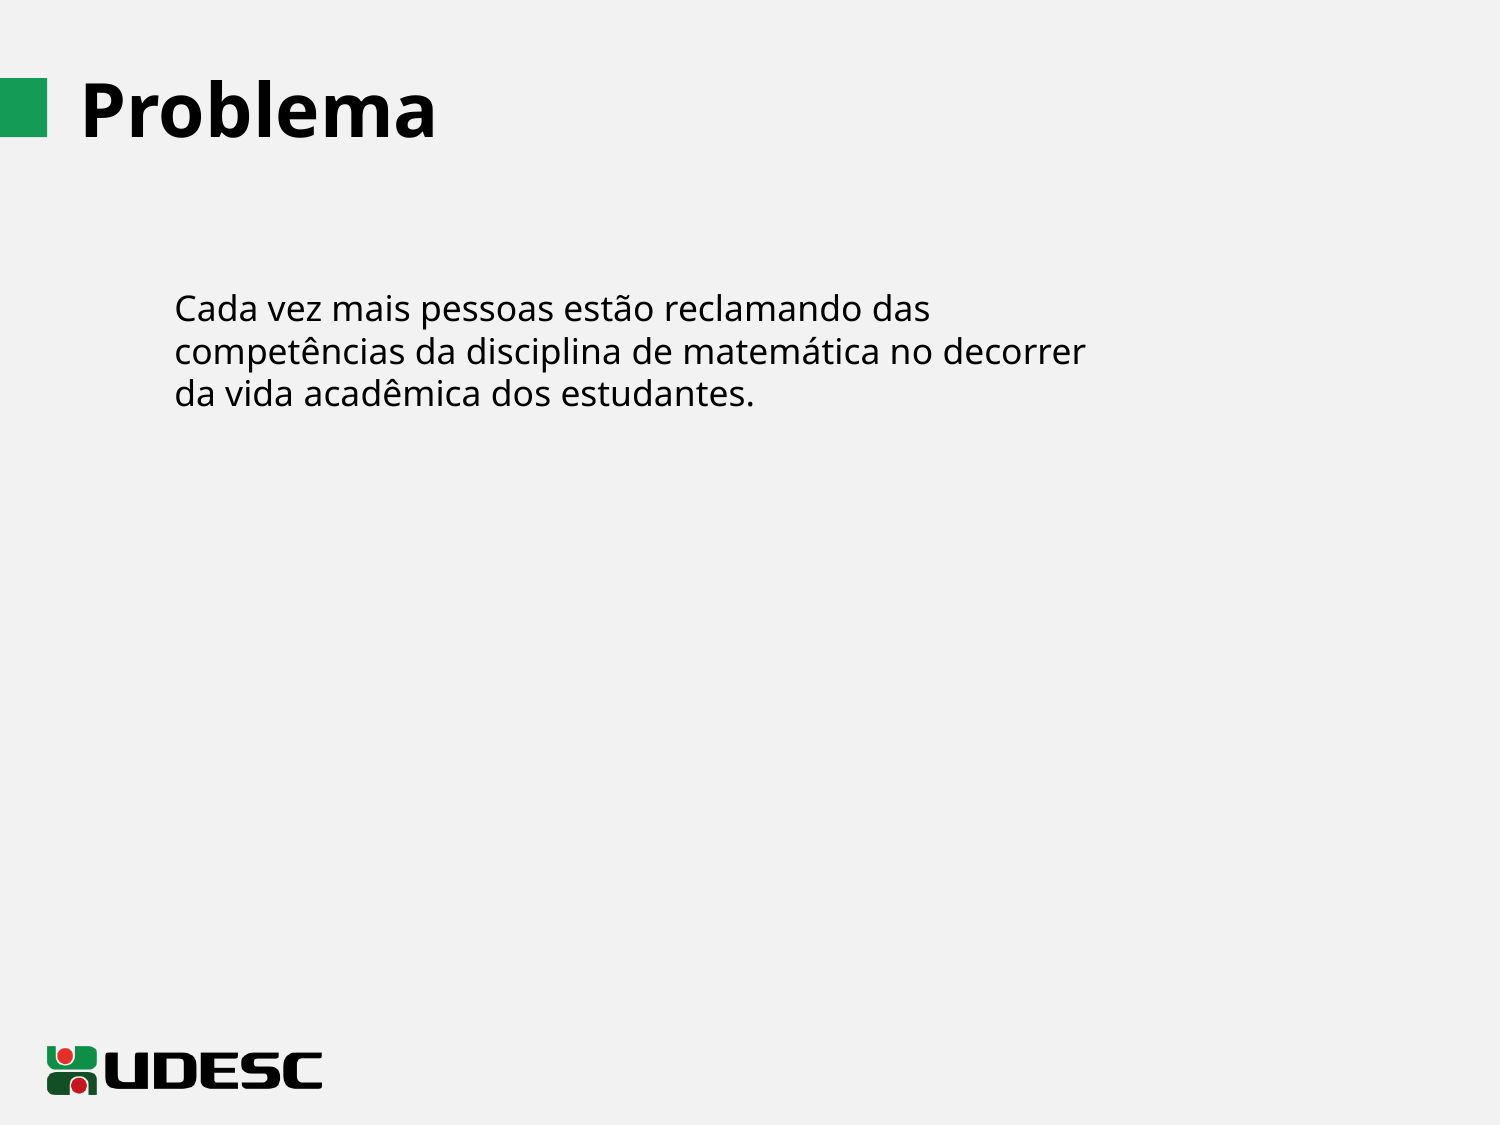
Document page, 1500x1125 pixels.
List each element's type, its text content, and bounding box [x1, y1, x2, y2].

text_box Problema [64, 54, 1081, 161]
picture [46, 1046, 322, 1095]
text_box [0, 78, 48, 138]
text_box Cada vez mais pessoas estão reclamando das competências da disciplina de matemática no decorrer da vida acadêmica dos estudantes. [159, 278, 1128, 423]
